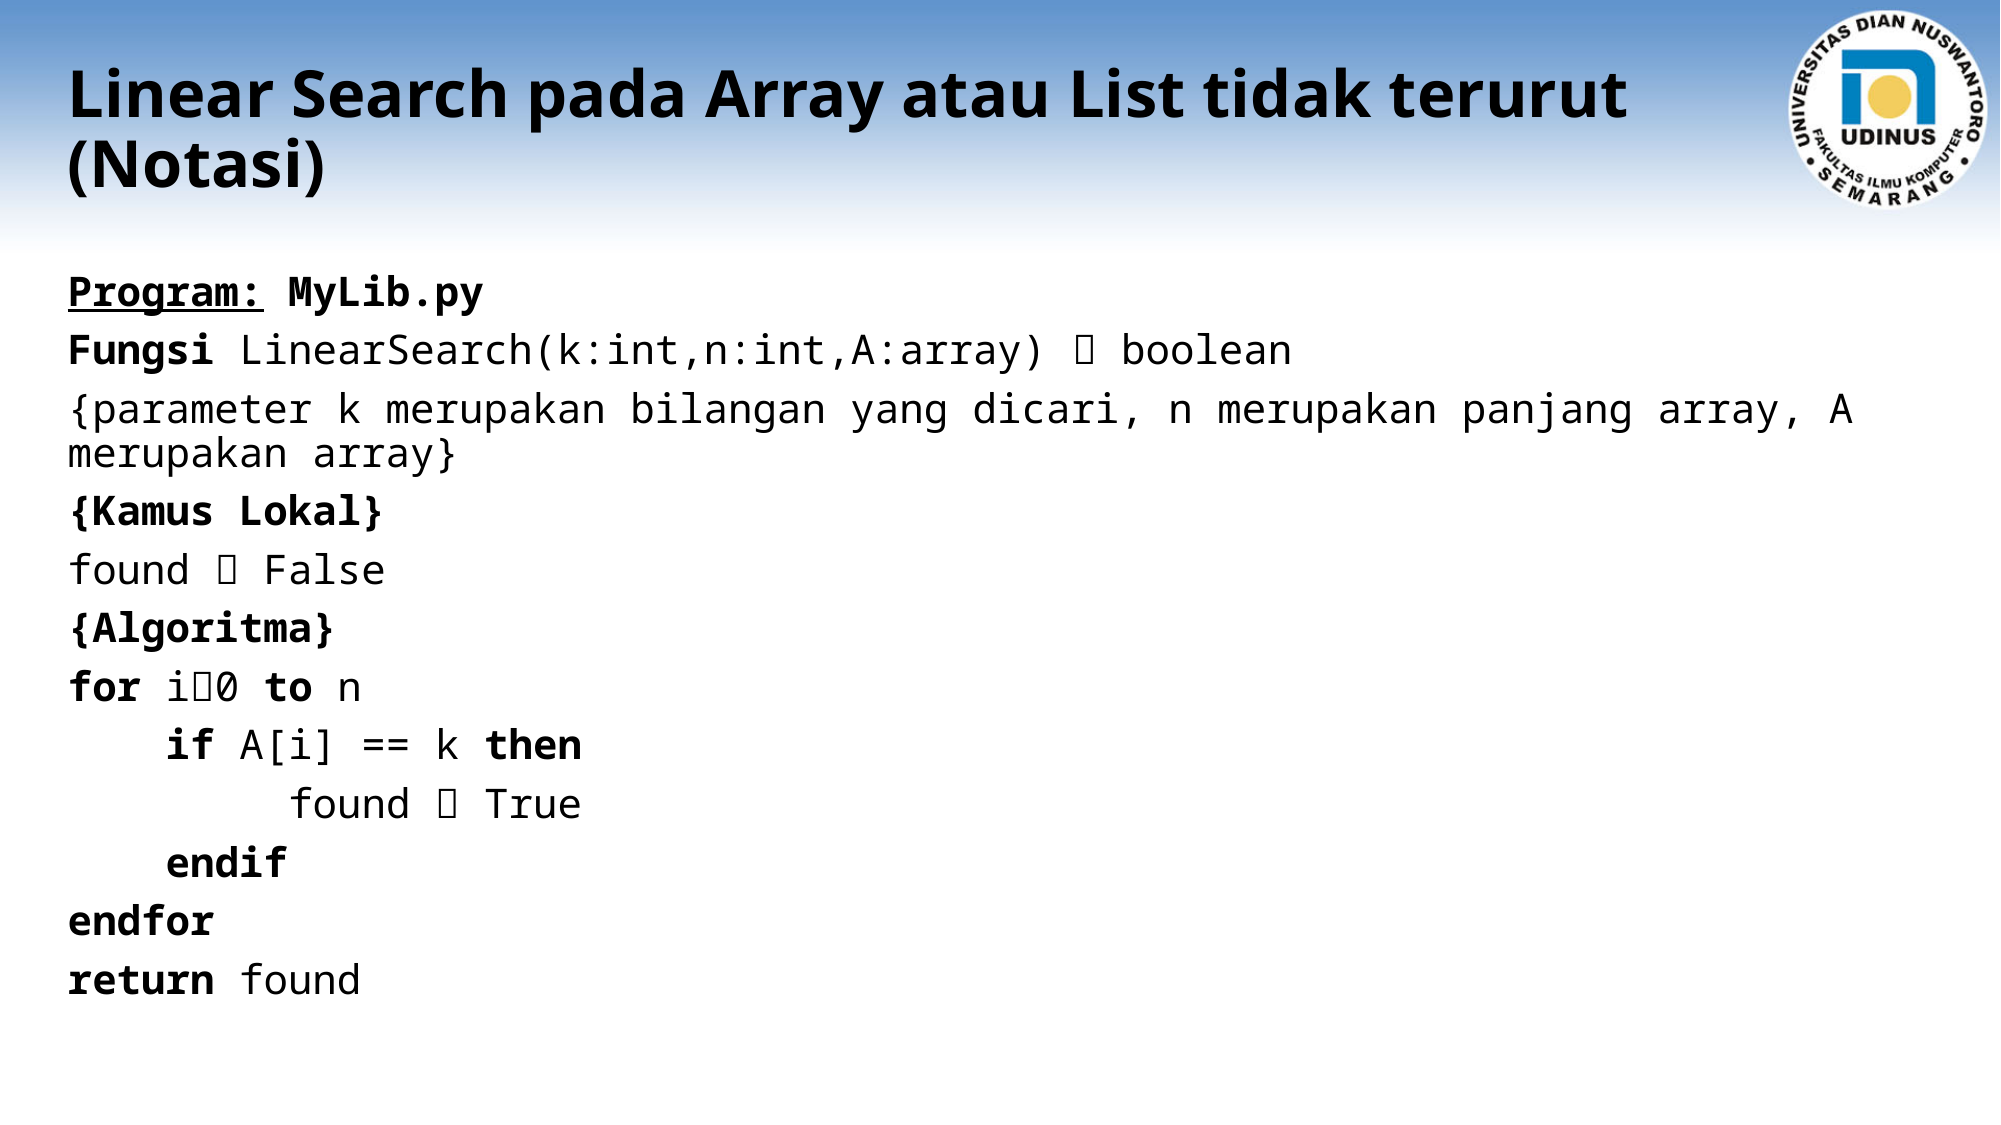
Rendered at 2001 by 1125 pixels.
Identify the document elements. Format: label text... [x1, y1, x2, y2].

list Program: MyLib.py Fungsi LinearSearch(k:int,n:int,A:array)  boolean {parameter k merupakan bilangan yang dicari, n merupakan panjang array, A merupakan array} {Kamus Lokal} found  False {Algoritma} for i0 to n if A[i] == k then found  True endif endfor return found [52, 263, 1953, 1021]
title Linear Search pada Array atau List tidak terurut (Notasi) [52, 22, 1700, 241]
picture [0, 0, 2000, 1125]
